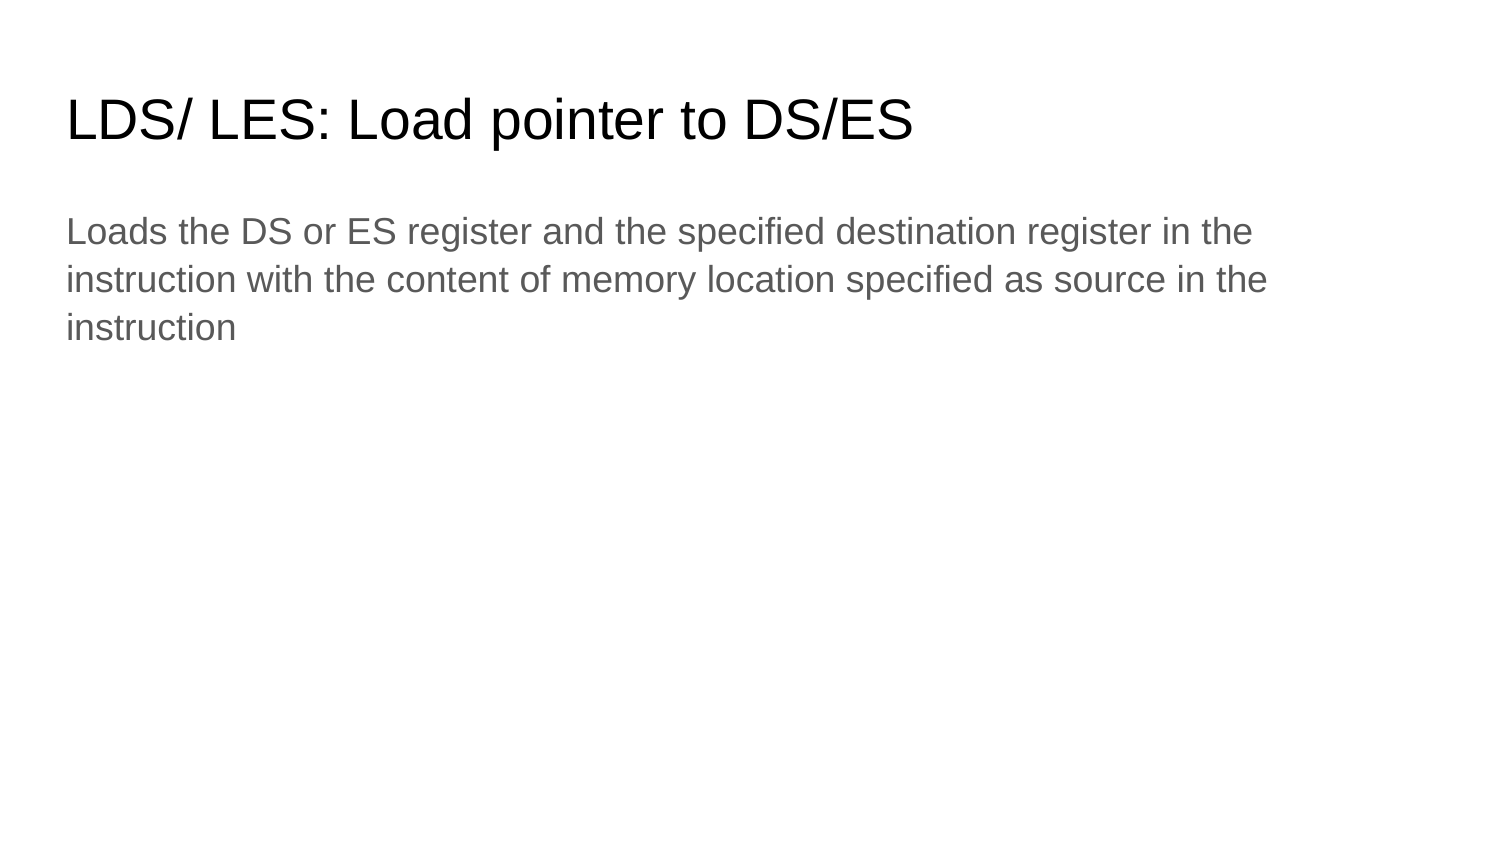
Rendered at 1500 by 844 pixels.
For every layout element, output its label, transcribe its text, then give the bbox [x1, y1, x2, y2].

list Loads the DS or ES register and the specified destination register in the instruction with the content of memory location specified as source in the instruction [51, 189, 1449, 750]
title LDS/ LES: Load pointer to DS/ES [51, 72, 1449, 167]
